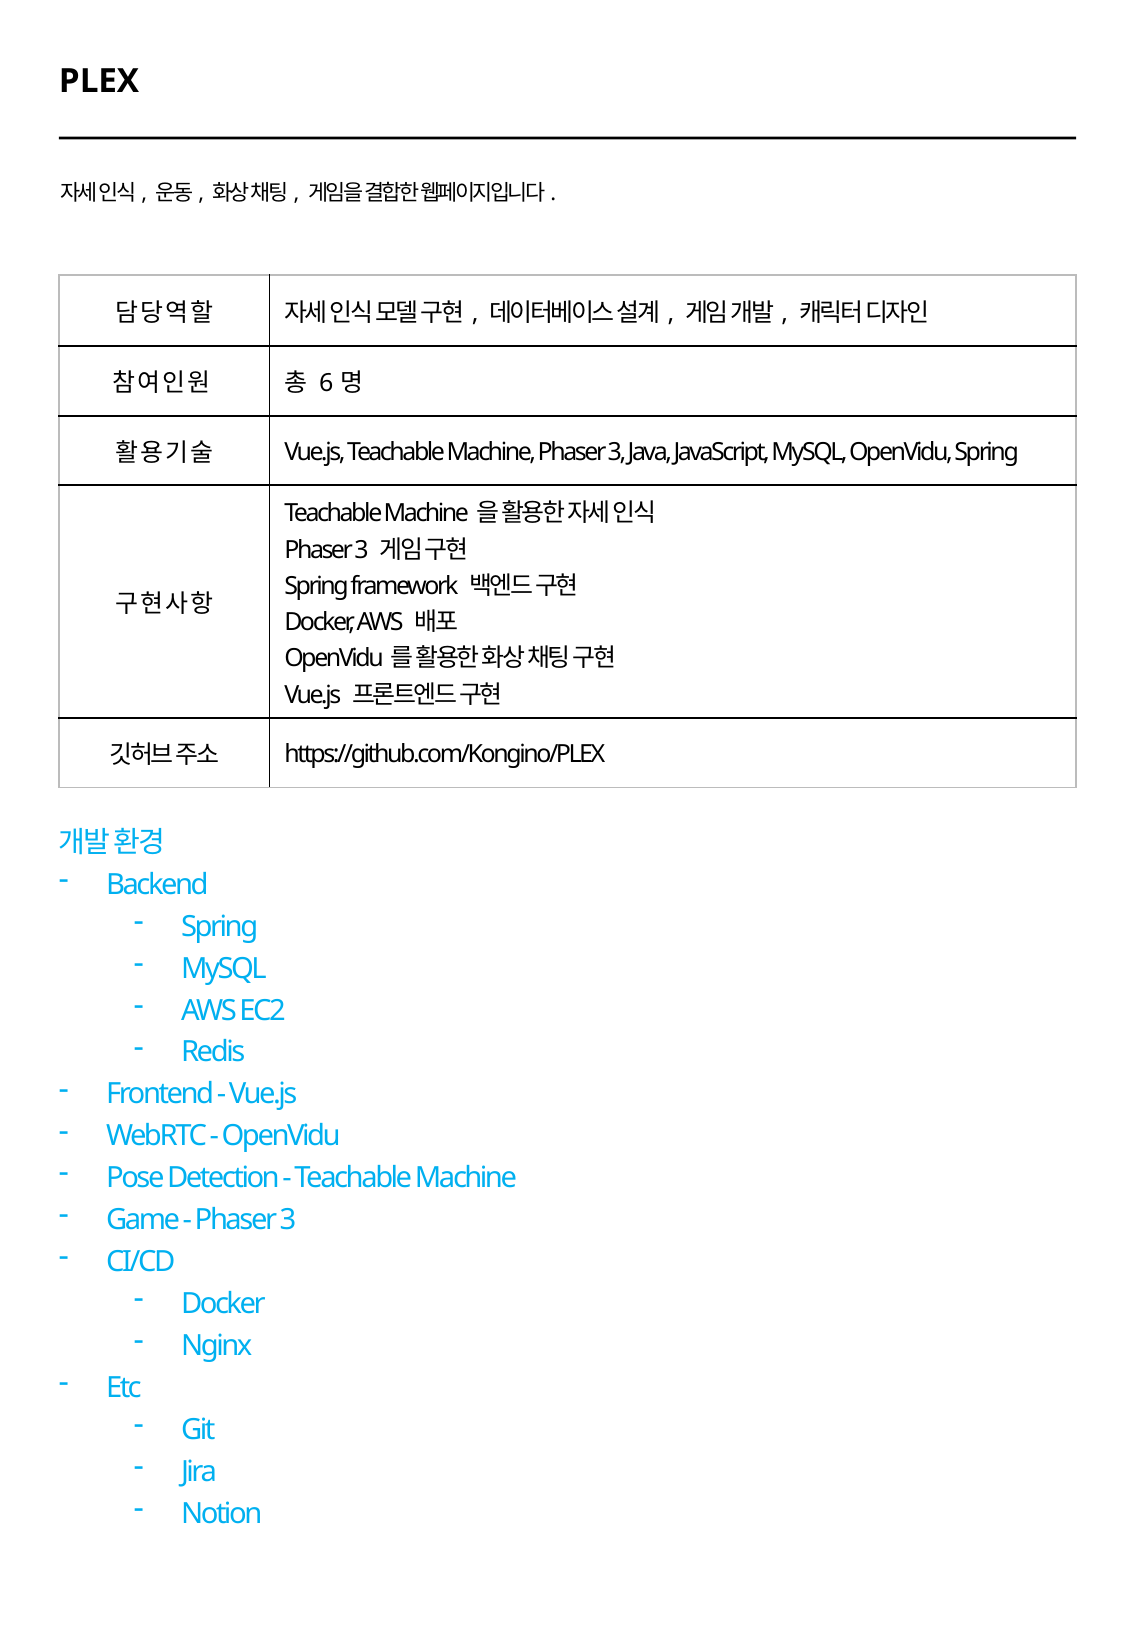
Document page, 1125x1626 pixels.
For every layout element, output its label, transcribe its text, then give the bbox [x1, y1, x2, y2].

table_header 담 당 역 할 [60, 276, 269, 345]
table_cell 깃허브 주소 [60, 719, 269, 787]
text_box [58, 136, 1077, 140]
table_cell Teachable Machine을 활용한 자세 인식 Phaser 3 게임 구현 Spring framework 백엔드 구현 Docker, AWS 배포 OpenVidu를 활용한 화상 채팅 구현 Vue.js 프론트엔드 구현 [270, 486, 1075, 717]
table_cell 총 6명 [270, 347, 1075, 415]
table_cell 참 여 인 원 [60, 347, 269, 415]
text_box PLEX [59, 58, 940, 119]
table_cell 활 용 기 술 [60, 417, 269, 484]
table_cell Vue.js, Teachable Machine, Phaser 3, Java, JavaScript, MySQL, OpenVidu, Spring [270, 417, 1075, 484]
table_header 자세 인식 모델 구현, 데이터베이스 설계, 게임 개발, 캐릭터 디자인 [270, 276, 1075, 345]
table_cell https://github.com/Kongino/PLEX [270, 719, 1075, 787]
text_box 개발 환경 Backend Spring MySQL AWS EC2 Redis Frontend - Vue.js WebRTC - OpenVidu Pose Detection - Teachable Machine Game - Phaser 3 CI/CD Docker Nginx Etc Git Jira Notion [59, 816, 1077, 895]
table_cell 구 현 사 항 [60, 486, 269, 717]
text_box 자세 인식, 운동, 화상 채팅, 게임을 결합한 웹페이지입니다. [60, 173, 1077, 215]
